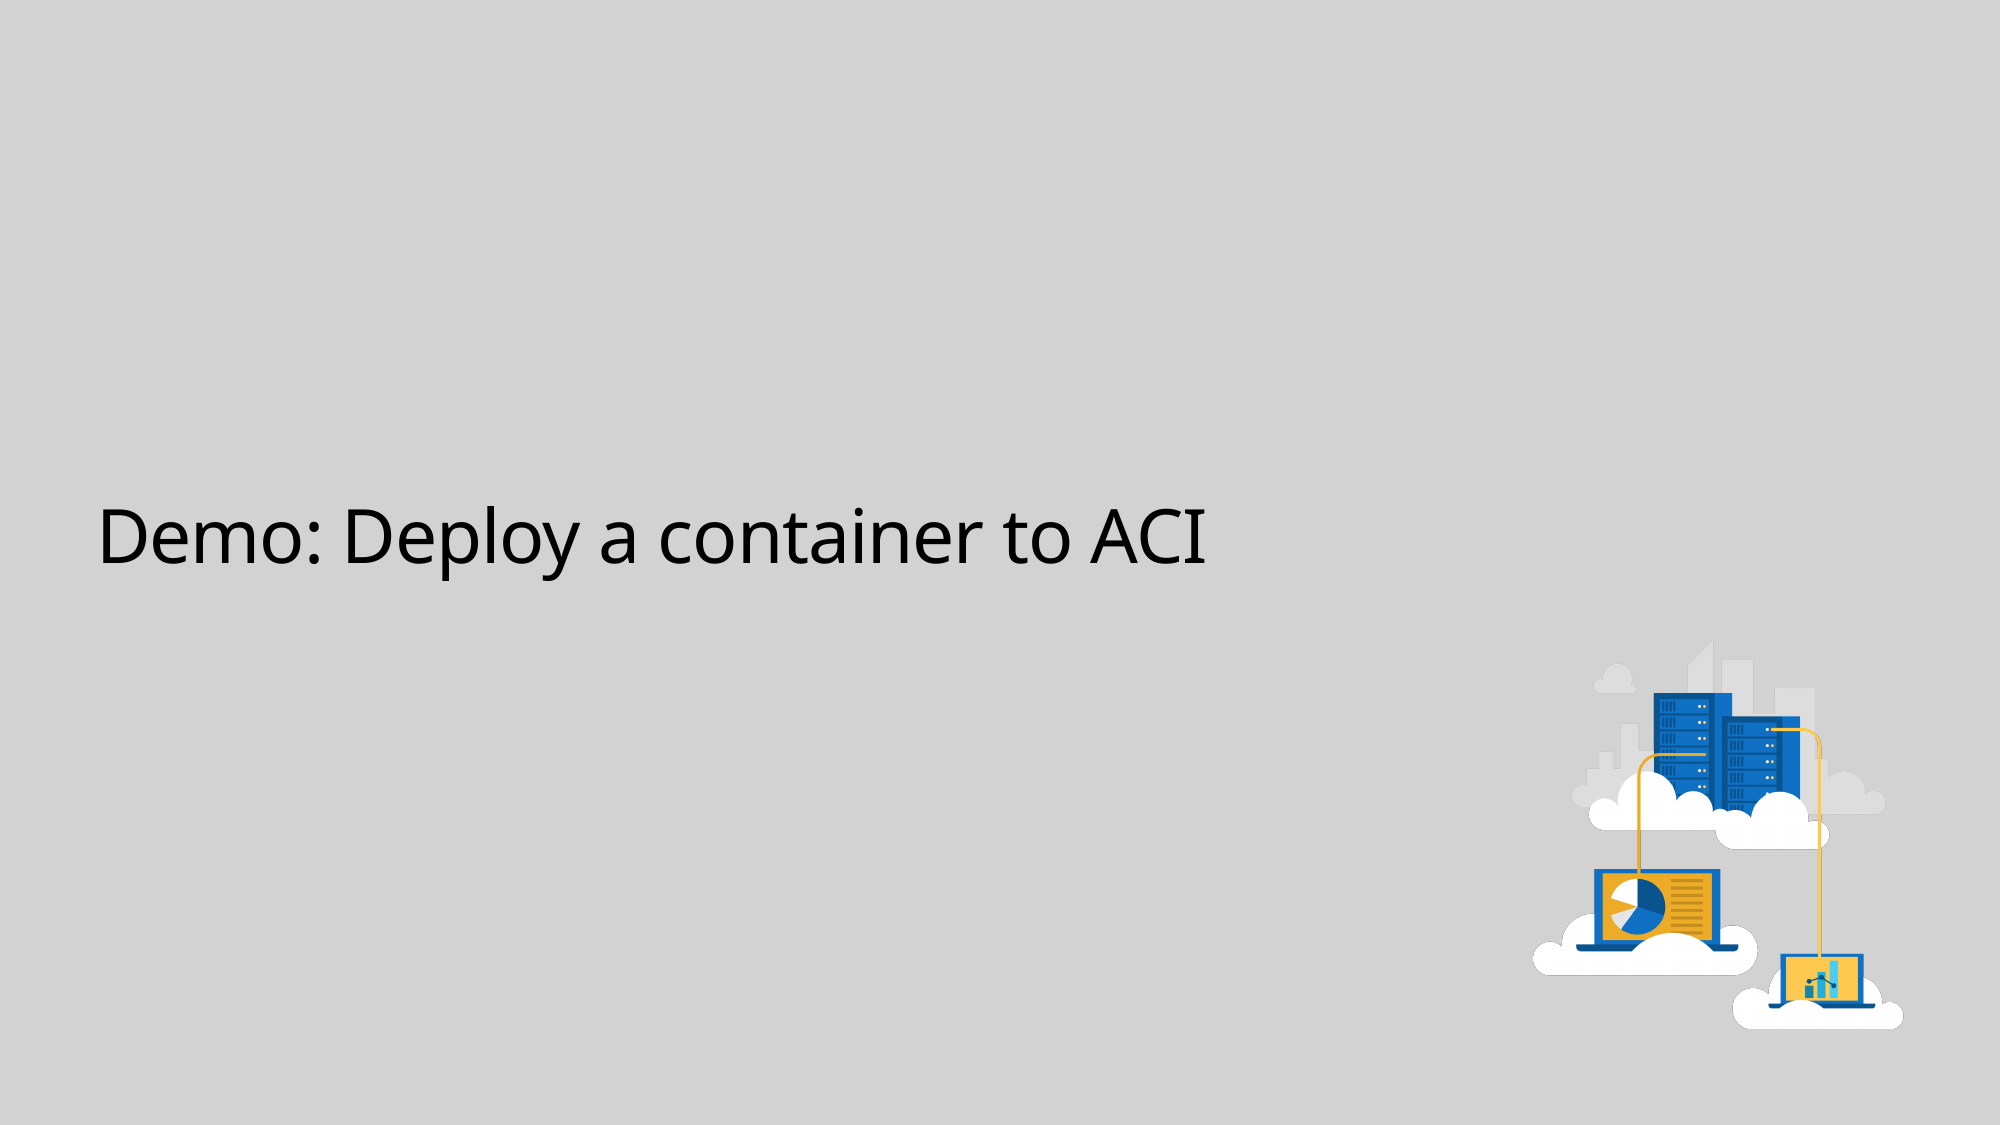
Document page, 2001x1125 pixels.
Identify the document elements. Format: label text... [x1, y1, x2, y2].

picture [1532, 639, 1905, 1029]
title Demo: Deploy a container to ACI [96, 497, 1596, 580]
